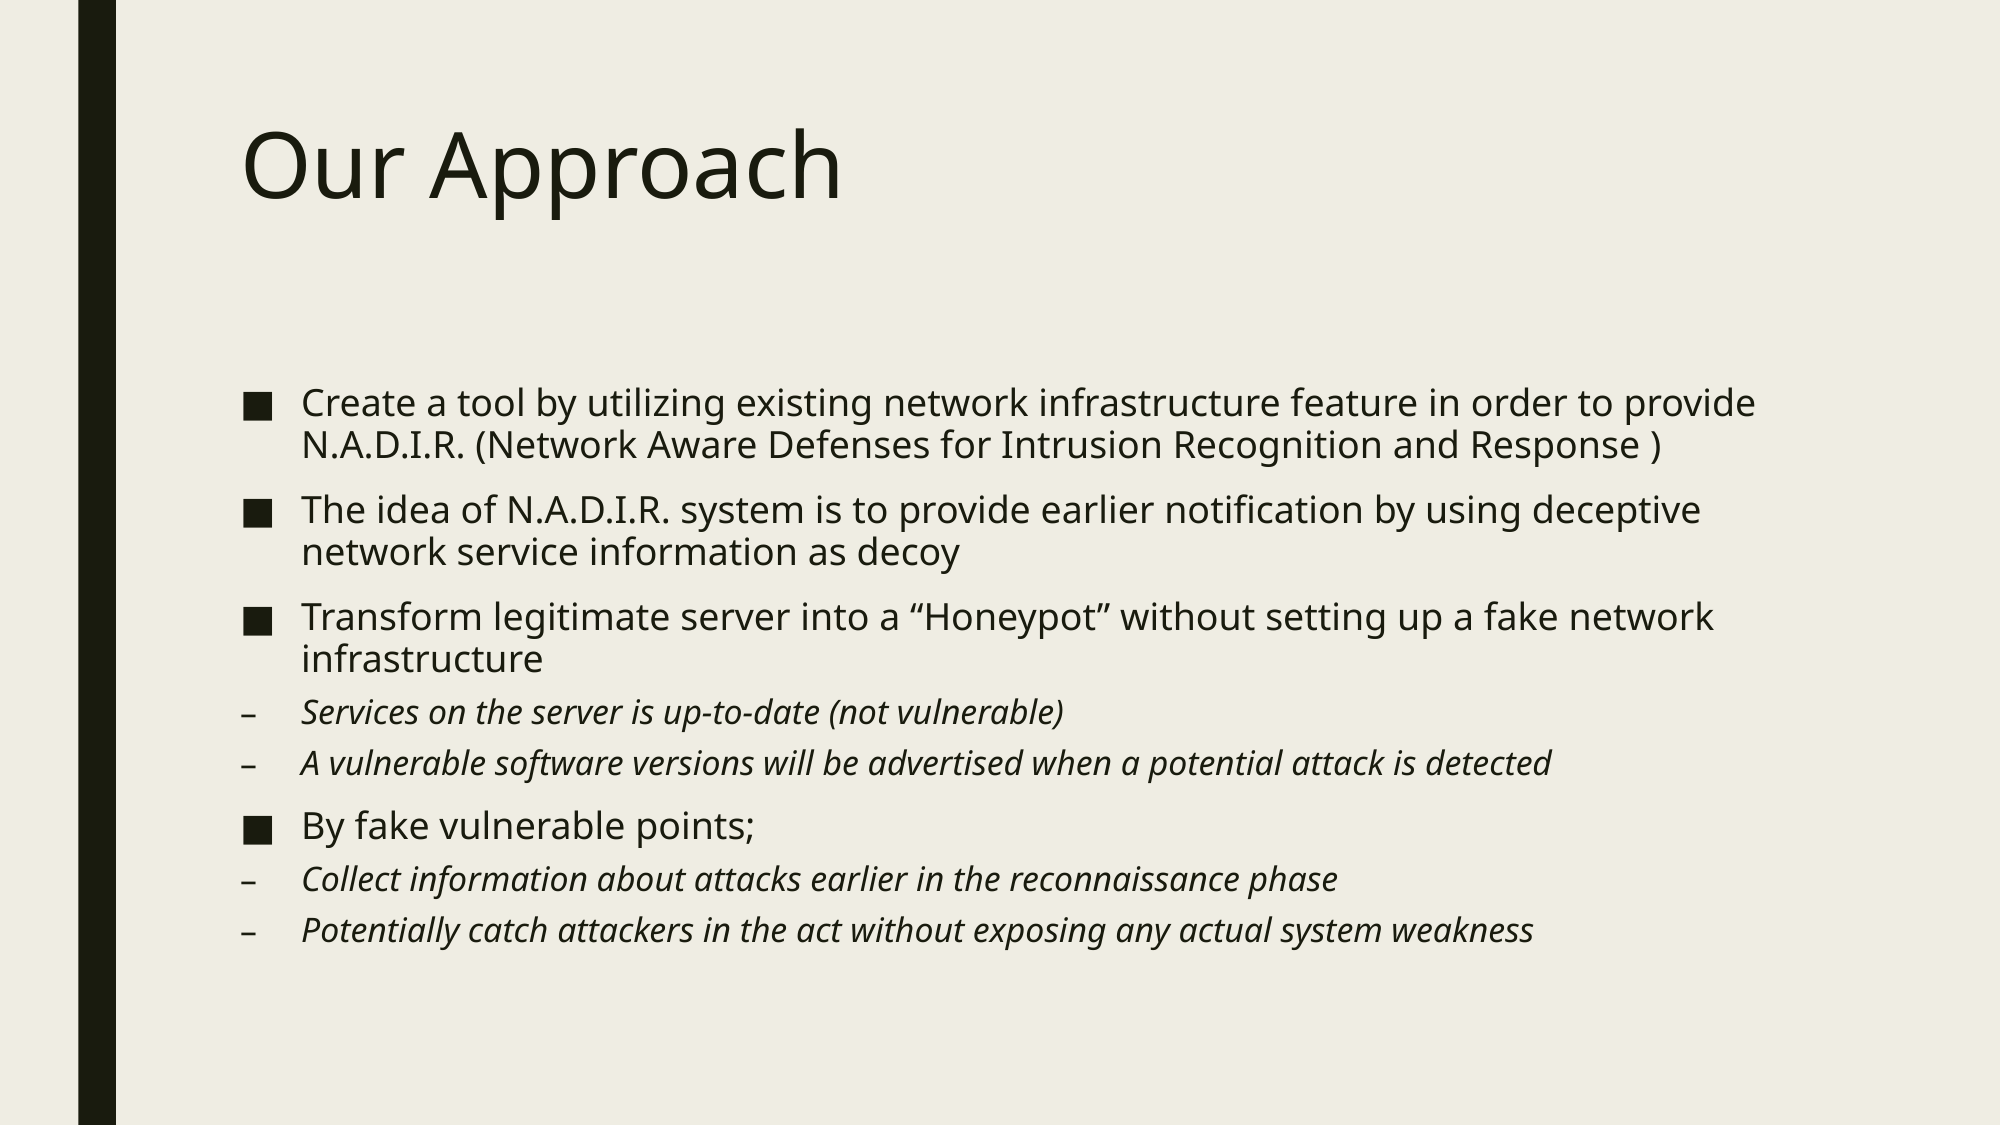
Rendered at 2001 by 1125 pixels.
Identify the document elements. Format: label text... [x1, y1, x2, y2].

title Our Approach [225, 112, 1800, 357]
list Create a tool by utilizing existing network infrastructure feature in order to provide N.A.D.I.R. (Network Aware Defenses for Intrusion Recognition and Response ) The idea of N.A.D.I.R. system is to provide earlier notification by using deceptive network service information as decoy Transform legitimate server into a “Honeypot” without setting up a fake network infrastructure Services on the server is up-to-date (not vulnerable) A vulnerable software versions will be advertised when a potential attack is detected By fake vulnerable points; Collect information about attacks earlier in the reconnaissance phase Potentially catch attackers in the act without exposing any actual system weakness [225, 375, 1800, 963]
